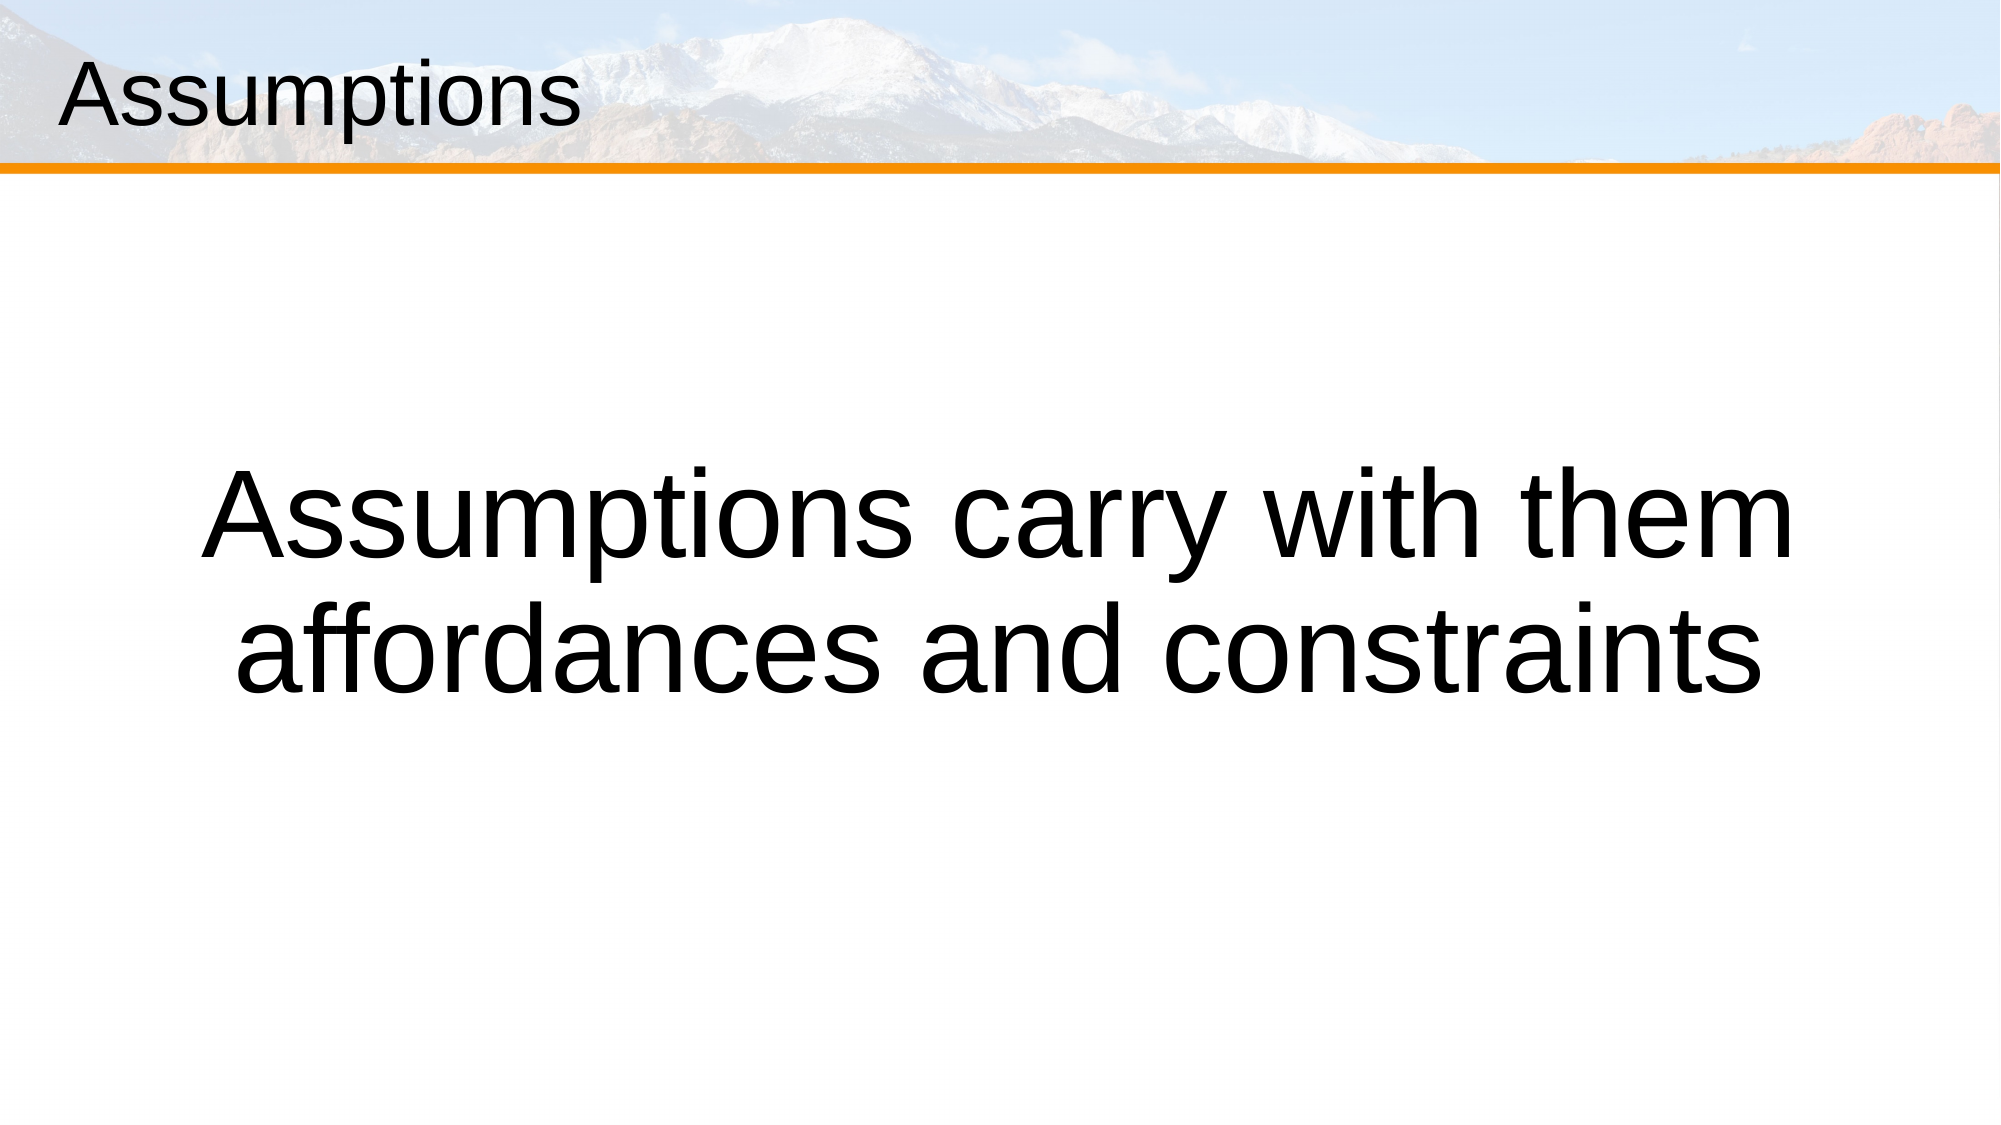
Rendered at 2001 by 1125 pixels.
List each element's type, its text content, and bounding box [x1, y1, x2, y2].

title Assumptions [43, 3, 1953, 188]
picture [0, 0, 2000, 1125]
list Assumptions carry with them affordances and constraints [137, 270, 1863, 985]
